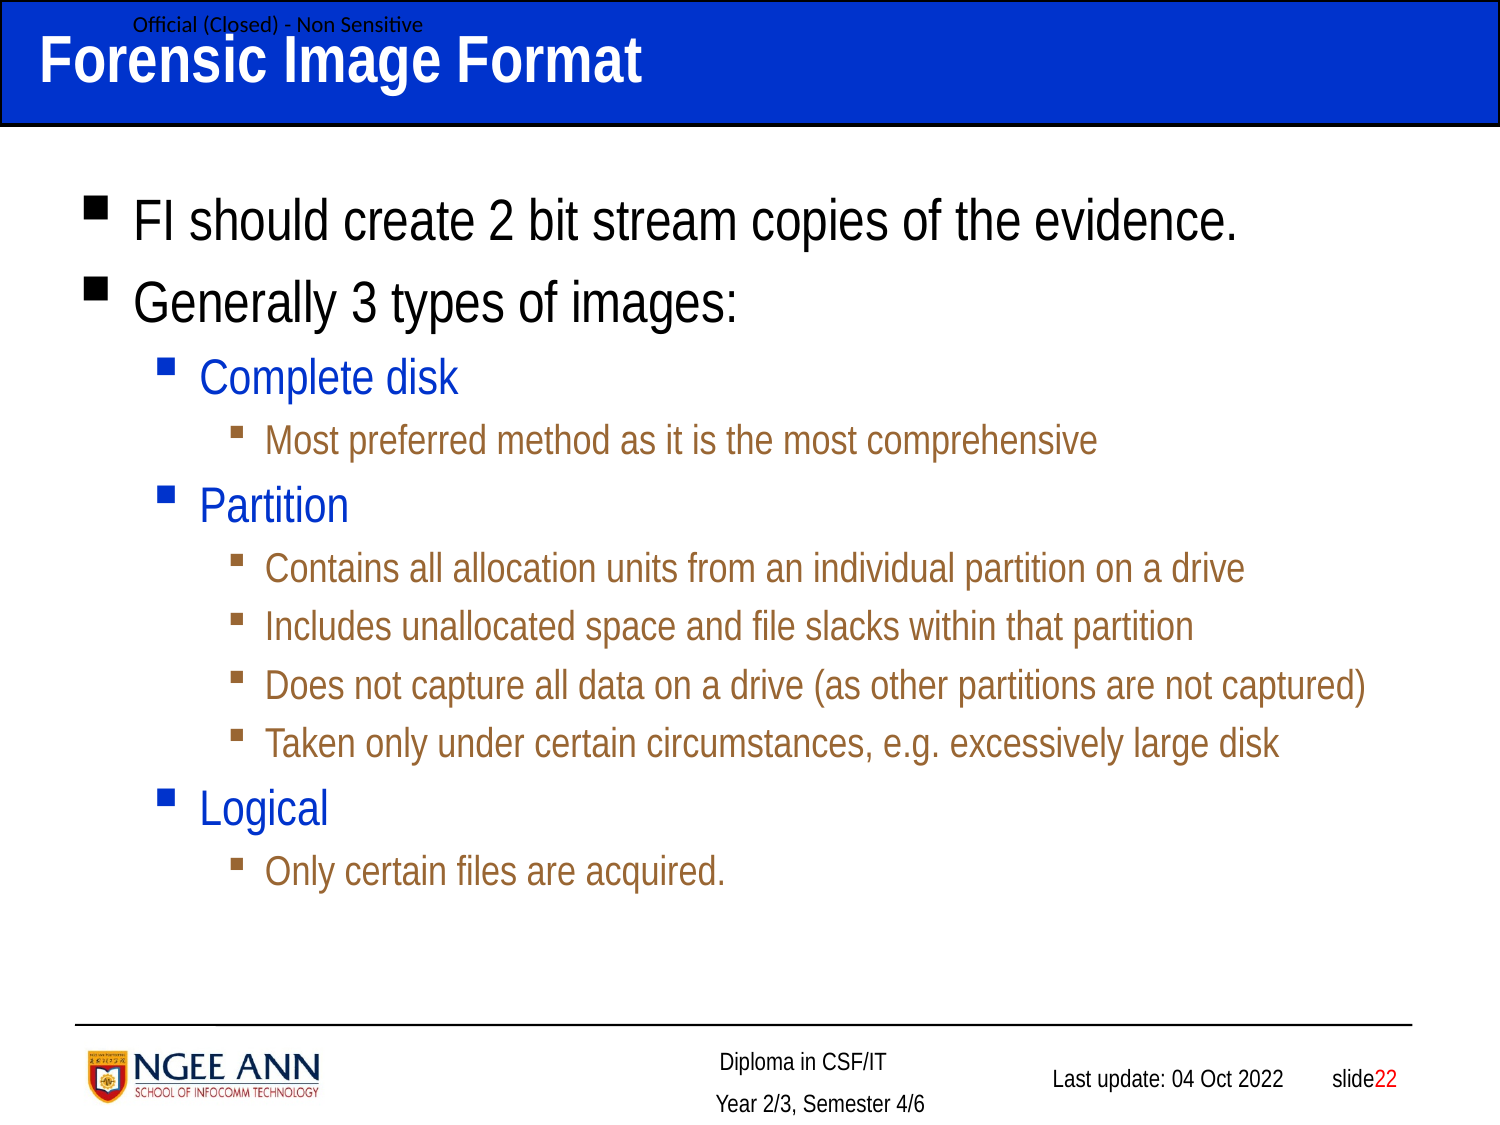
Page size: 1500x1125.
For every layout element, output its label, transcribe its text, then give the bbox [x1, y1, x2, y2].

slide_number slide22 [1099, 1037, 1413, 1101]
list FI should create 2 bit stream copies of the evidence. Generally 3 types of images: Complete disk Most preferred method as it is the most comprehensive Partition Contains all allocation units from an individual partition on a drive Includes unallocated space and file slacks within that partition Does not capture all data on a drive (as other partitions are not captured) Taken only under certain circumstances, e.g. excessively large disk Logical Only certain files are acquired. [62, 174, 1401, 1026]
picture [62, 1028, 344, 1125]
title Forensic Image Format [23, 0, 1500, 115]
